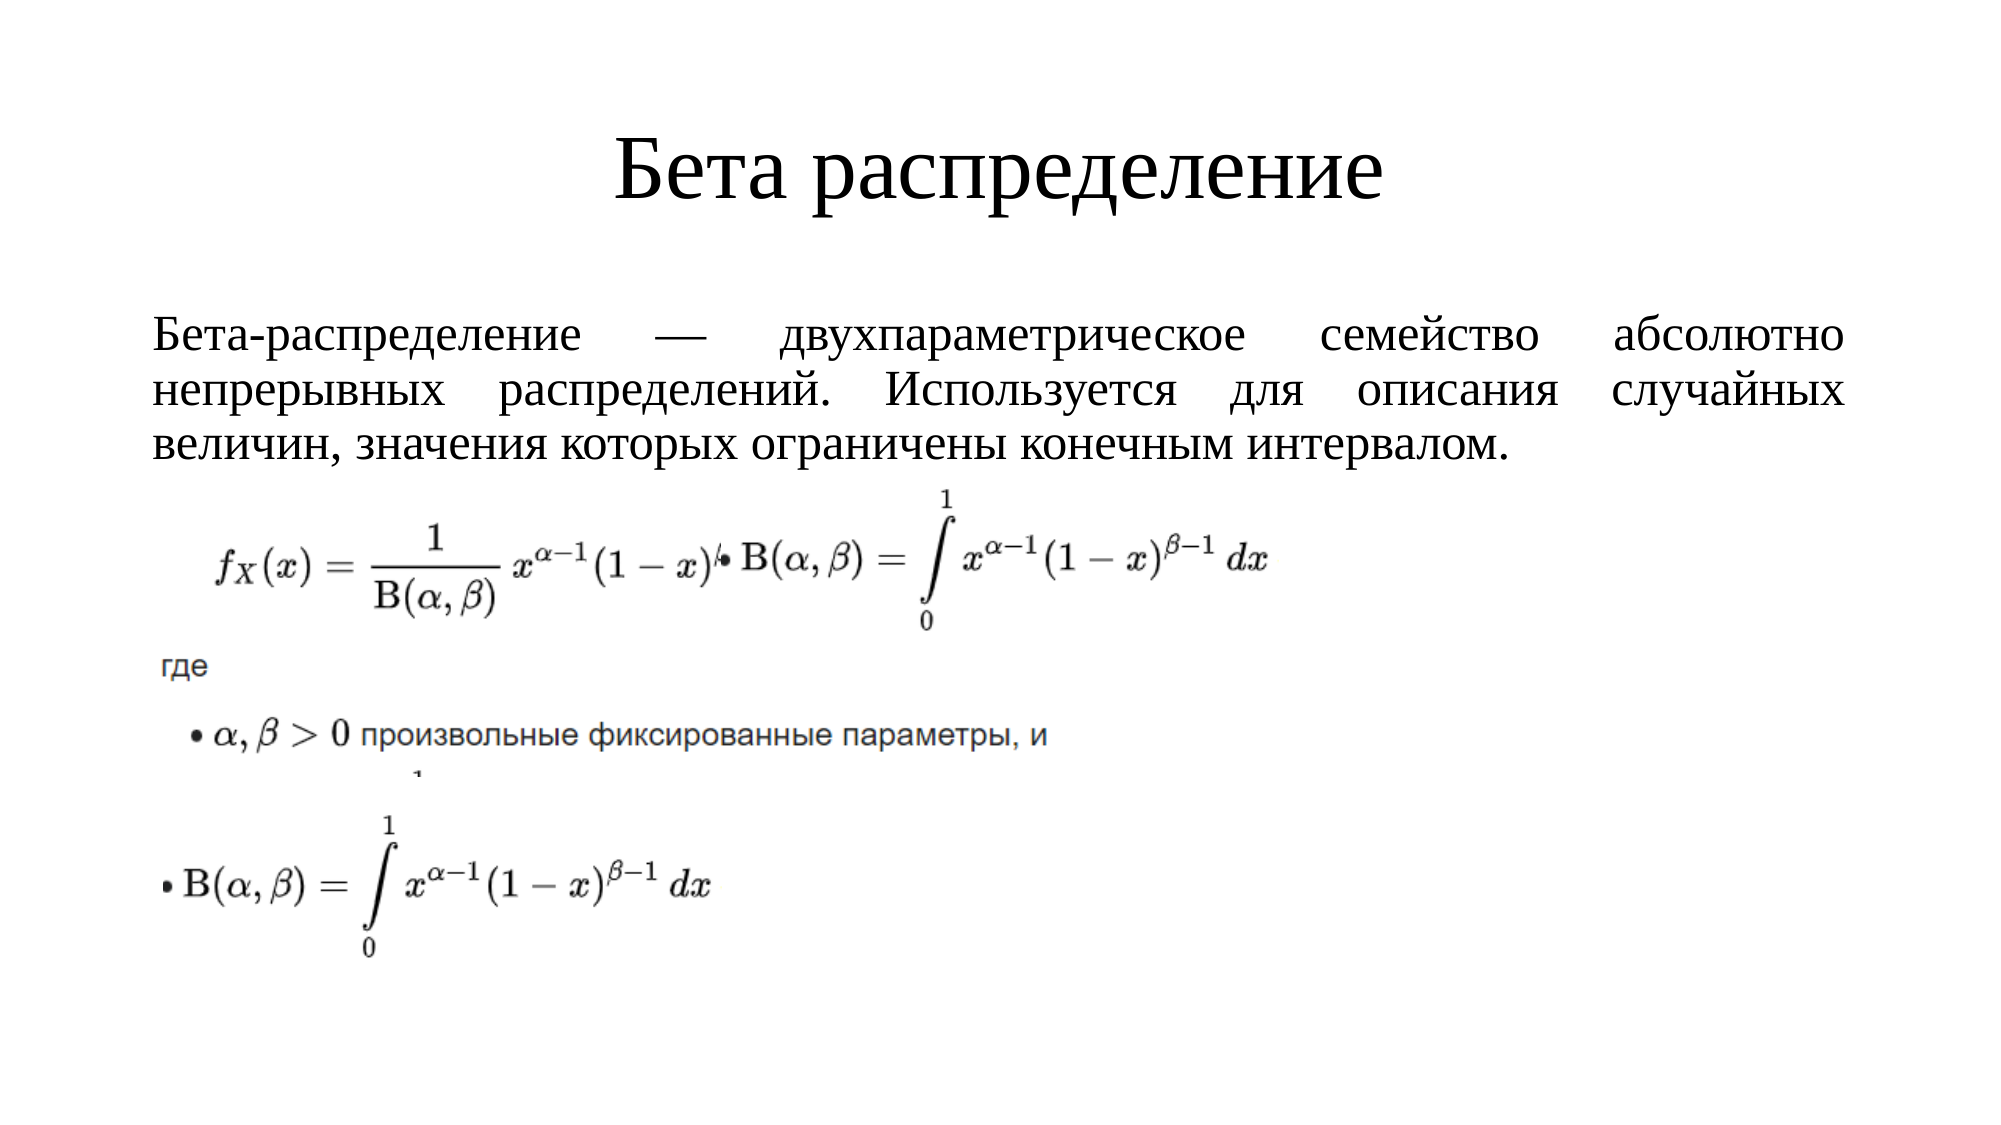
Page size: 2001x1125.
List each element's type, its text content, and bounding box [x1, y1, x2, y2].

picture [163, 803, 722, 975]
picture [157, 477, 1279, 777]
list Бета-распределение — двухпараметрическое семейство абсолютно непрерывных распределений. Используется для описания случайных величин, значения которых ограничены конечным интервалом. [137, 299, 1863, 482]
title Бета распределение [137, 59, 1863, 278]
